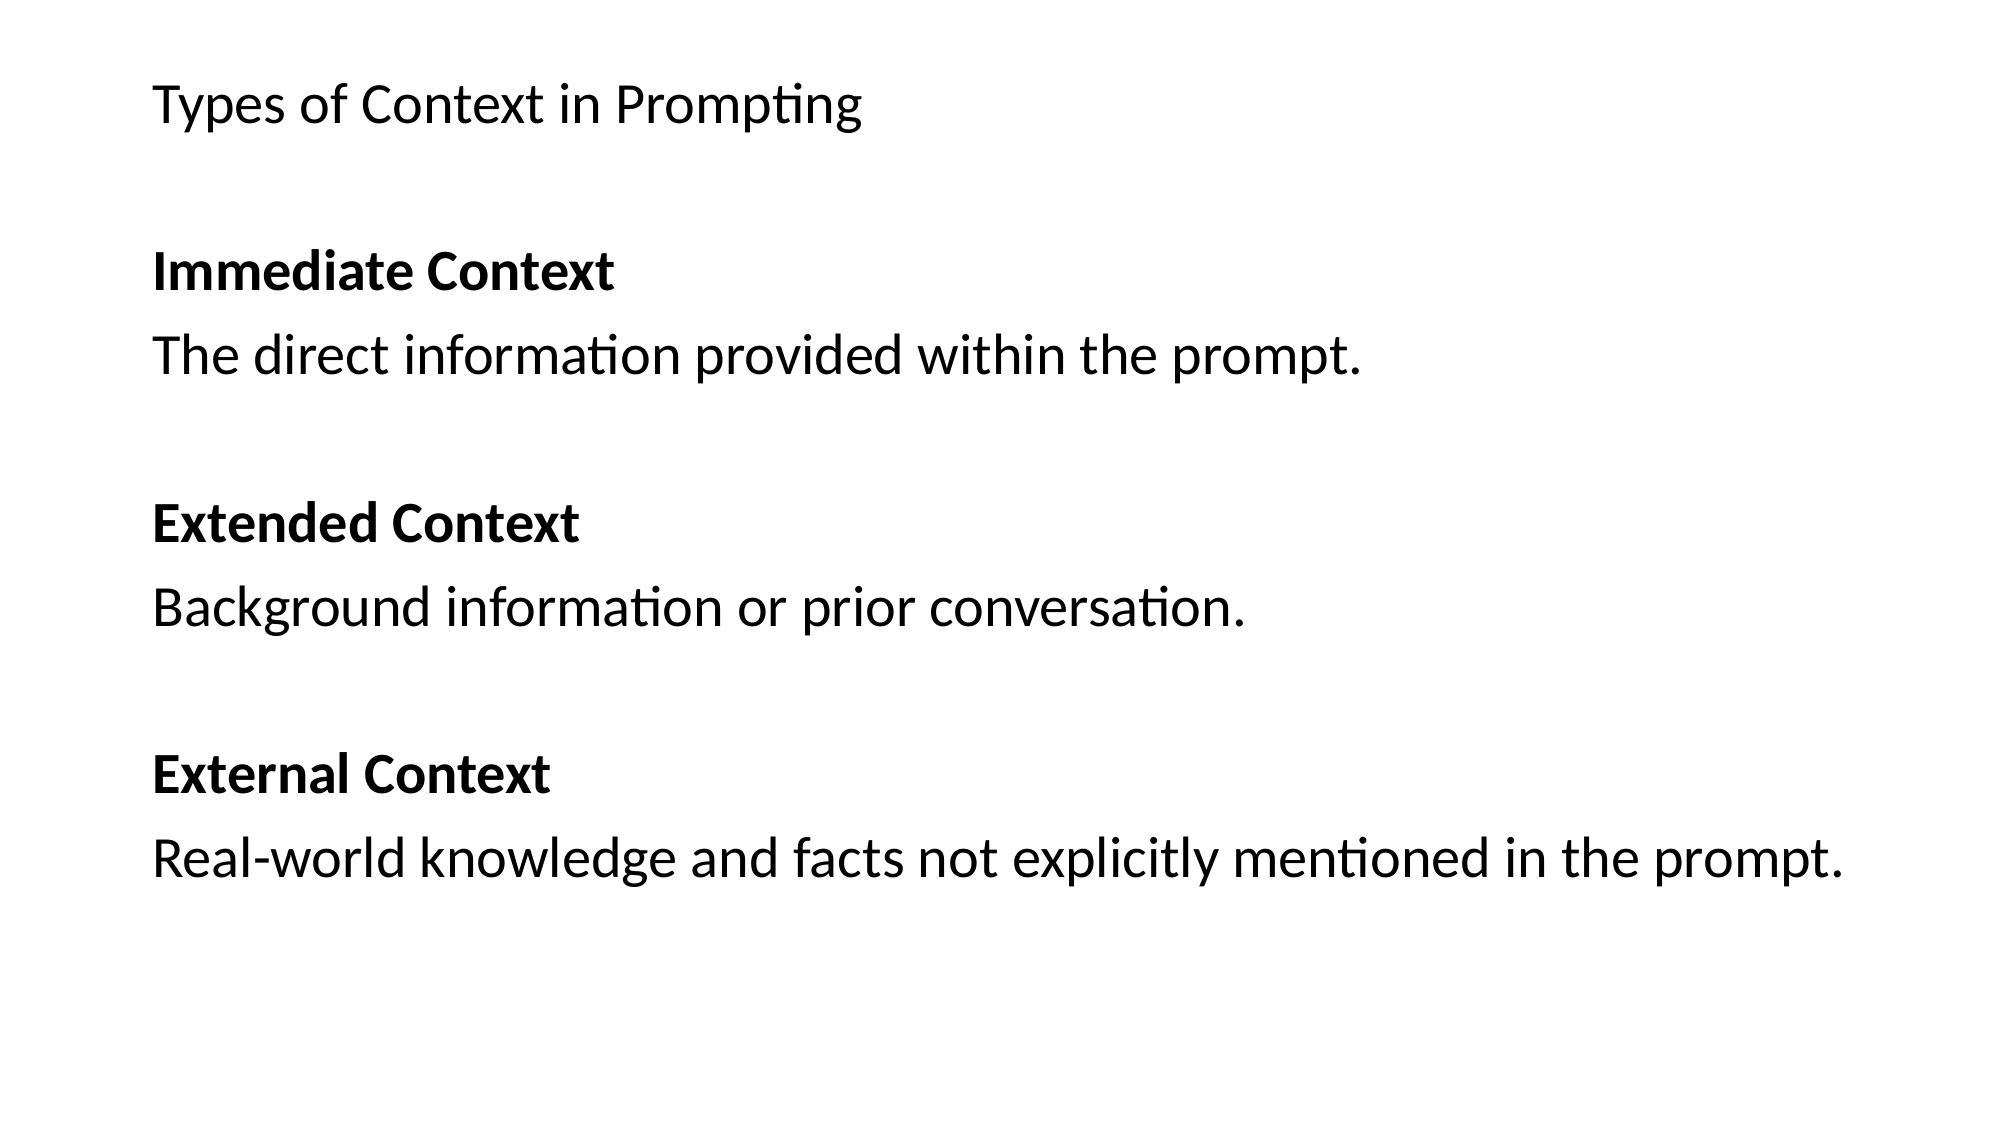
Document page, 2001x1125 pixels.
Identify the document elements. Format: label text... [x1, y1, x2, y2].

list Types of Context in Prompting Immediate Context The direct information provided within the prompt. Extended Context Background information or prior conversation. External Context Real-world knowledge and facts not explicitly mentioned in the prompt. [137, 65, 1863, 1014]
